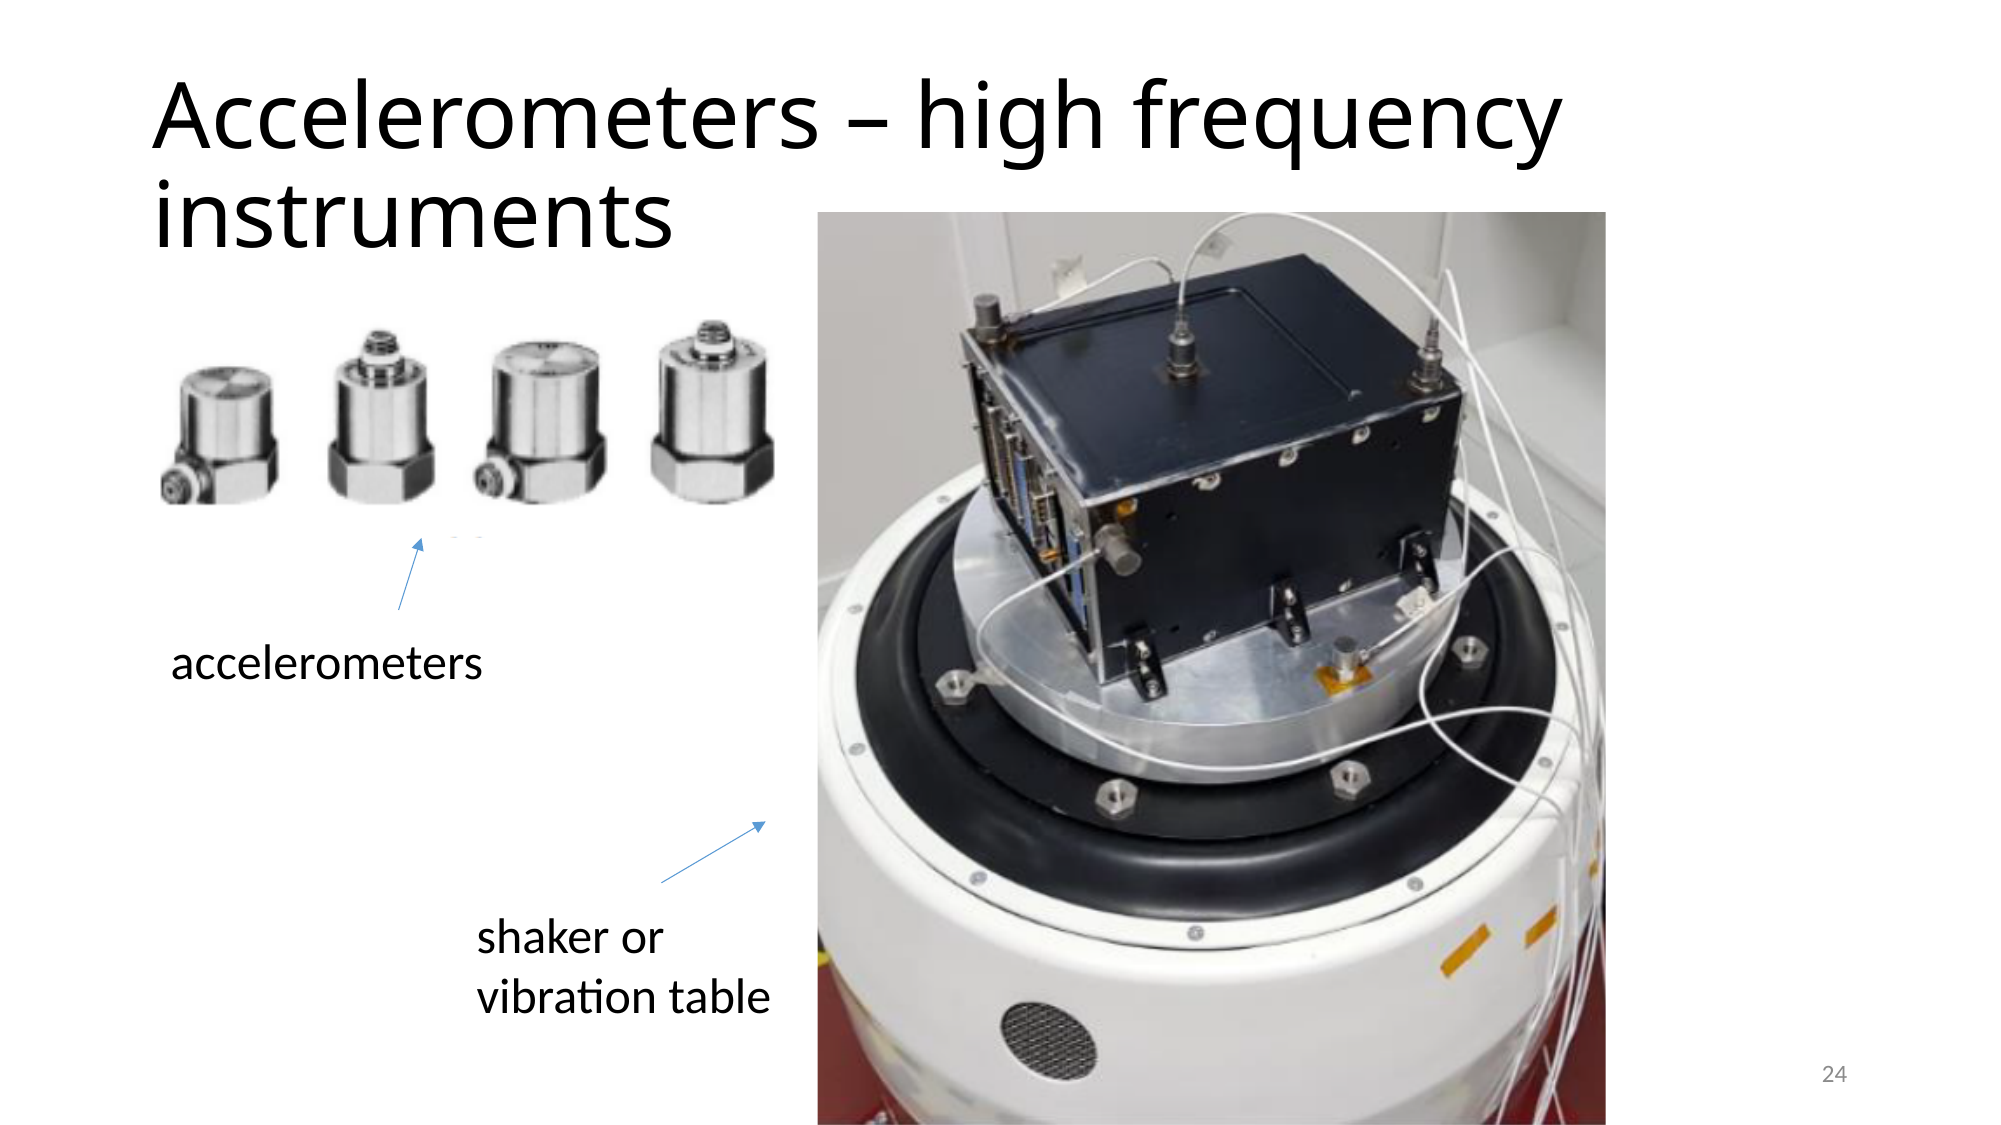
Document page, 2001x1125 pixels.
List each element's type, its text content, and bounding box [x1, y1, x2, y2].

picture [110, 277, 791, 538]
slide_number 24 [1606, 1042, 1863, 1103]
picture [817, 212, 1606, 1125]
title Accelerometers – high frequency instruments [137, 59, 1962, 278]
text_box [398, 537, 422, 610]
text_box accelerometers [155, 622, 499, 697]
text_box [661, 821, 766, 883]
text_box shaker or vibration table [461, 895, 791, 1031]
